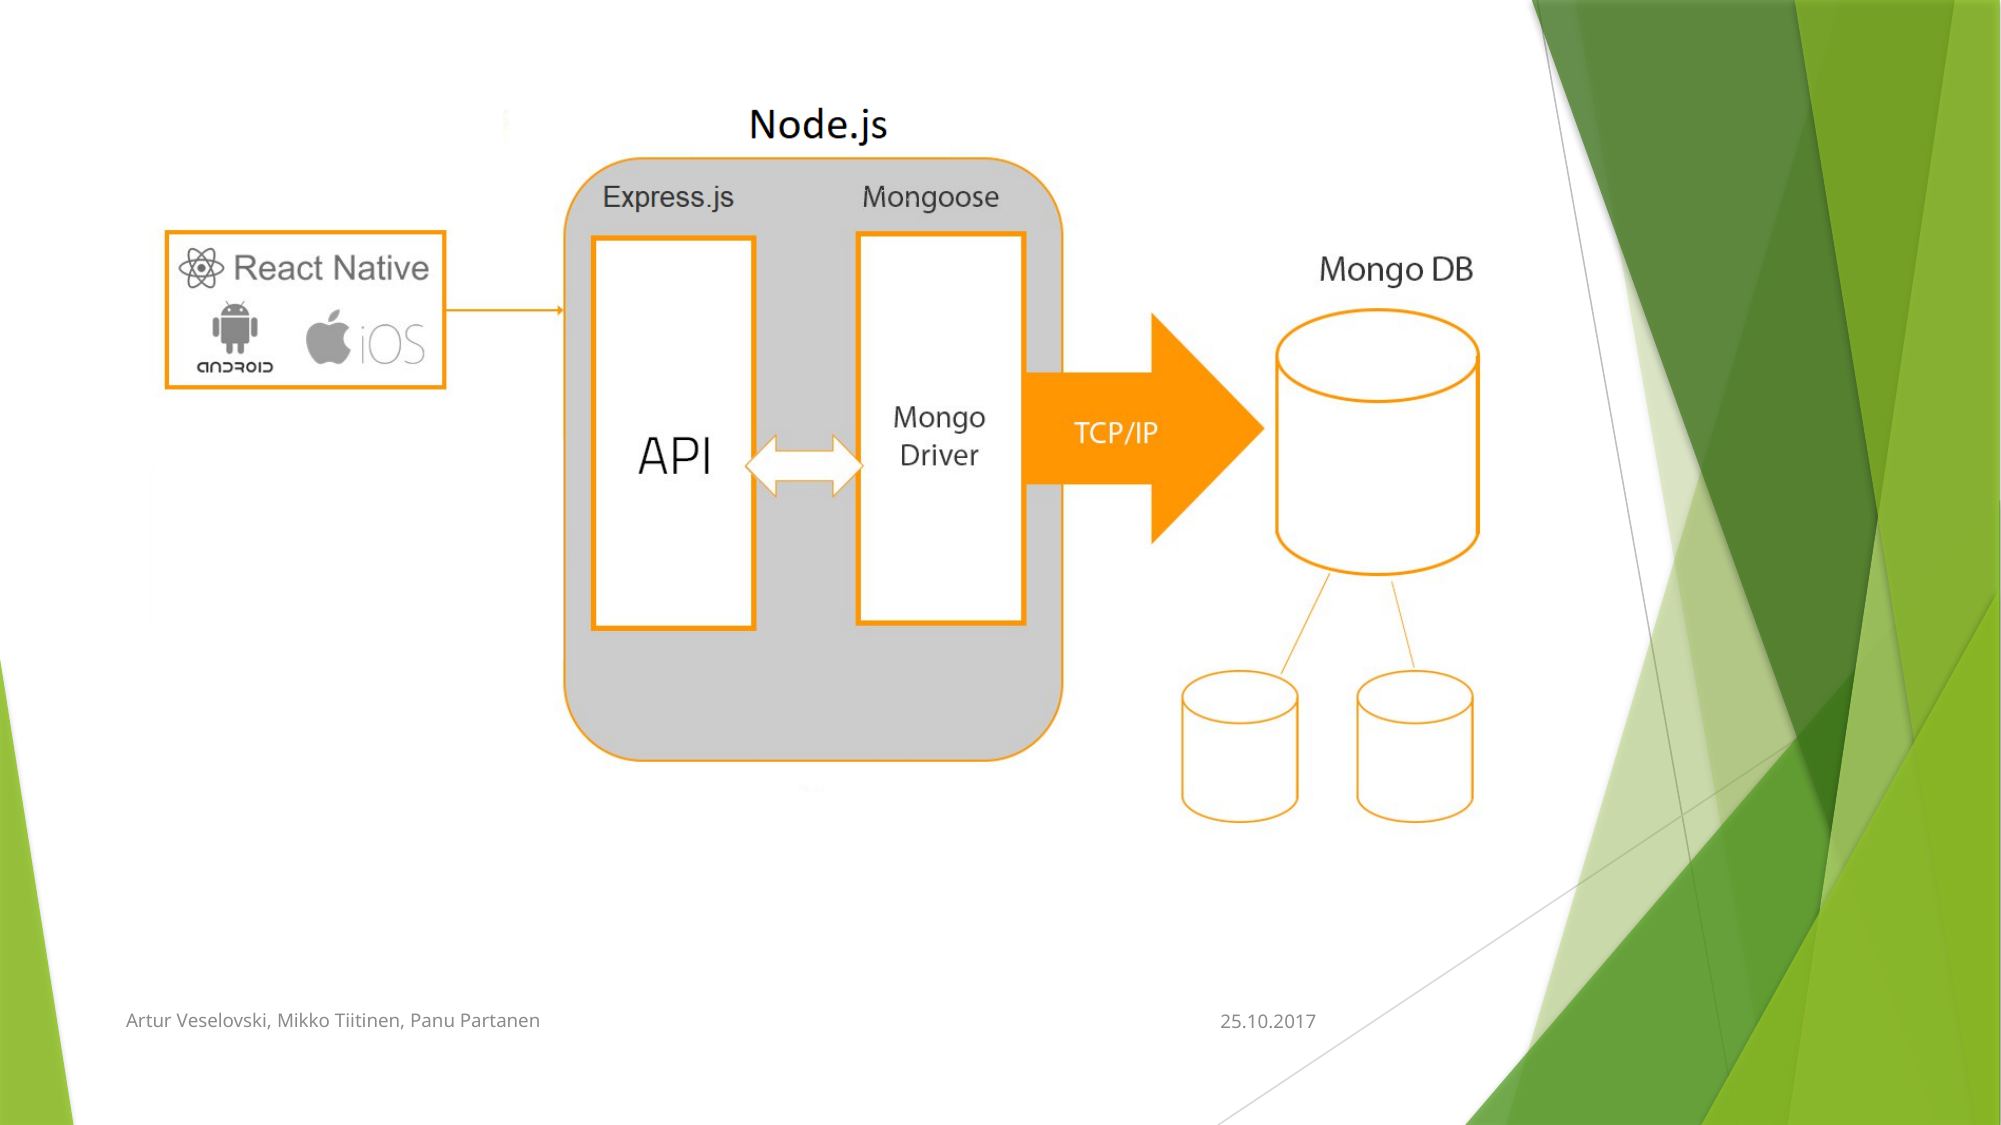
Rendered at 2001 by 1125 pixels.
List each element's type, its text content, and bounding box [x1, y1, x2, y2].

picture [148, 93, 1499, 901]
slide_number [1181, 991, 1332, 1051]
footer Artur Veselovski, Mikko Tiitinen, Panu Partanen [111, 991, 1145, 1051]
